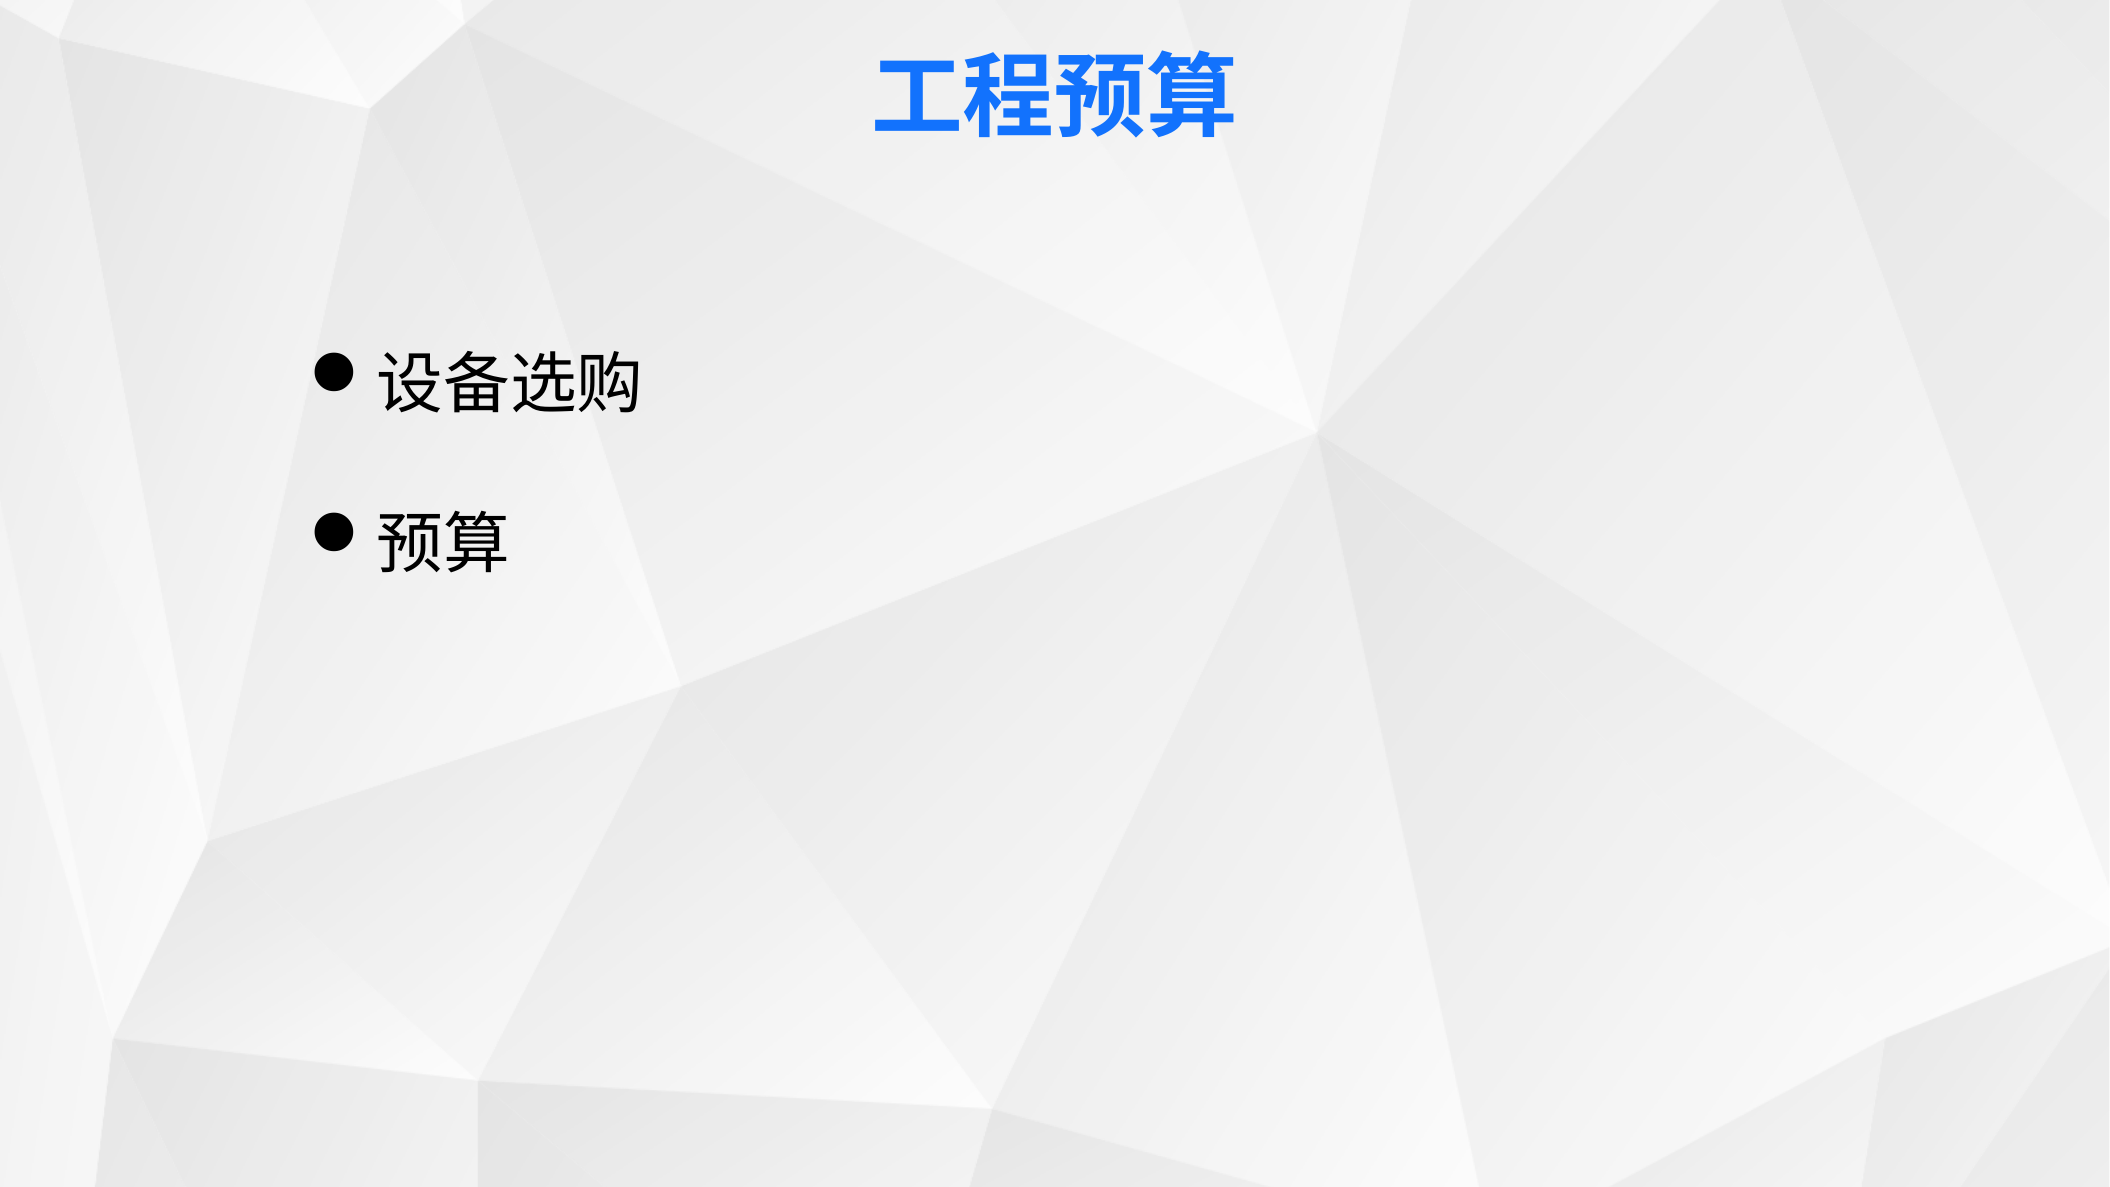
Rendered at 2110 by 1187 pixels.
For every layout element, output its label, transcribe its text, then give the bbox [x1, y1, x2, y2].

picture [0, 0, 2110, 1187]
text_box 设备选购 预算 [295, 333, 659, 748]
text_box 工程预算 [620, 8, 1489, 155]
